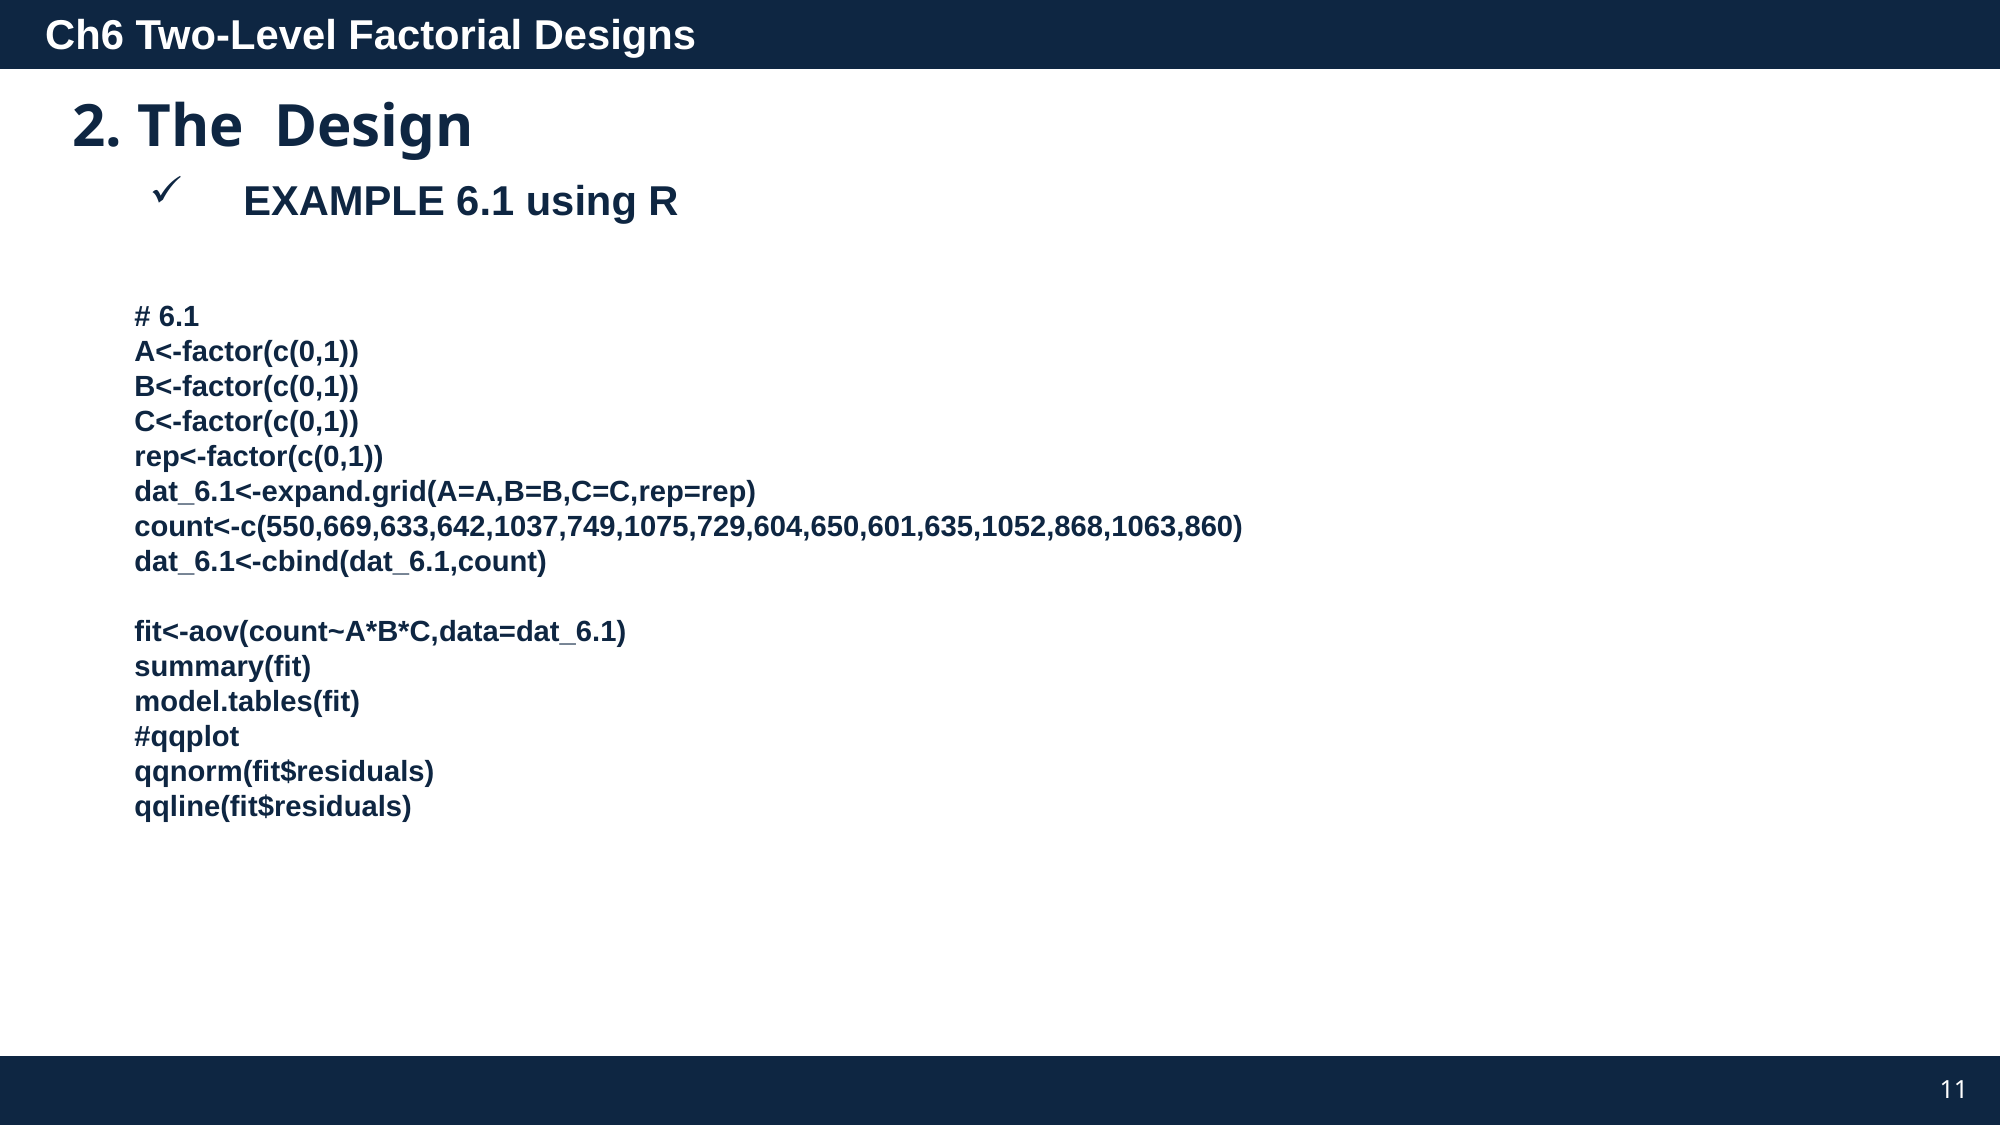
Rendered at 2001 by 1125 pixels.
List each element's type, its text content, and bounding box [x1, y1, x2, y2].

text_box EXAMPLE 6.1 using R [134, 166, 1774, 232]
text_box # 6.1 A<-factor(c(0,1)) B<-factor(c(0,1)) C<-factor(c(0,1)) rep<-factor(c(0,1)) dat_6.1<-expand.grid(A=A,B=B,C=C,rep=rep) count<-c(550,669,633,642,1037,749,1075,729,604,650,601,635,1052,868,1063,860) dat_6.1<-cbind(dat_6.1,count) fit<-aov(count~A*B*C,data=dat_6.1) summary(fit) model.tables(fit) #qqplot qqnorm(fit$residuals) qqline(fit$residuals) [119, 289, 1970, 865]
slide_number 11 [1533, 1060, 1983, 1121]
